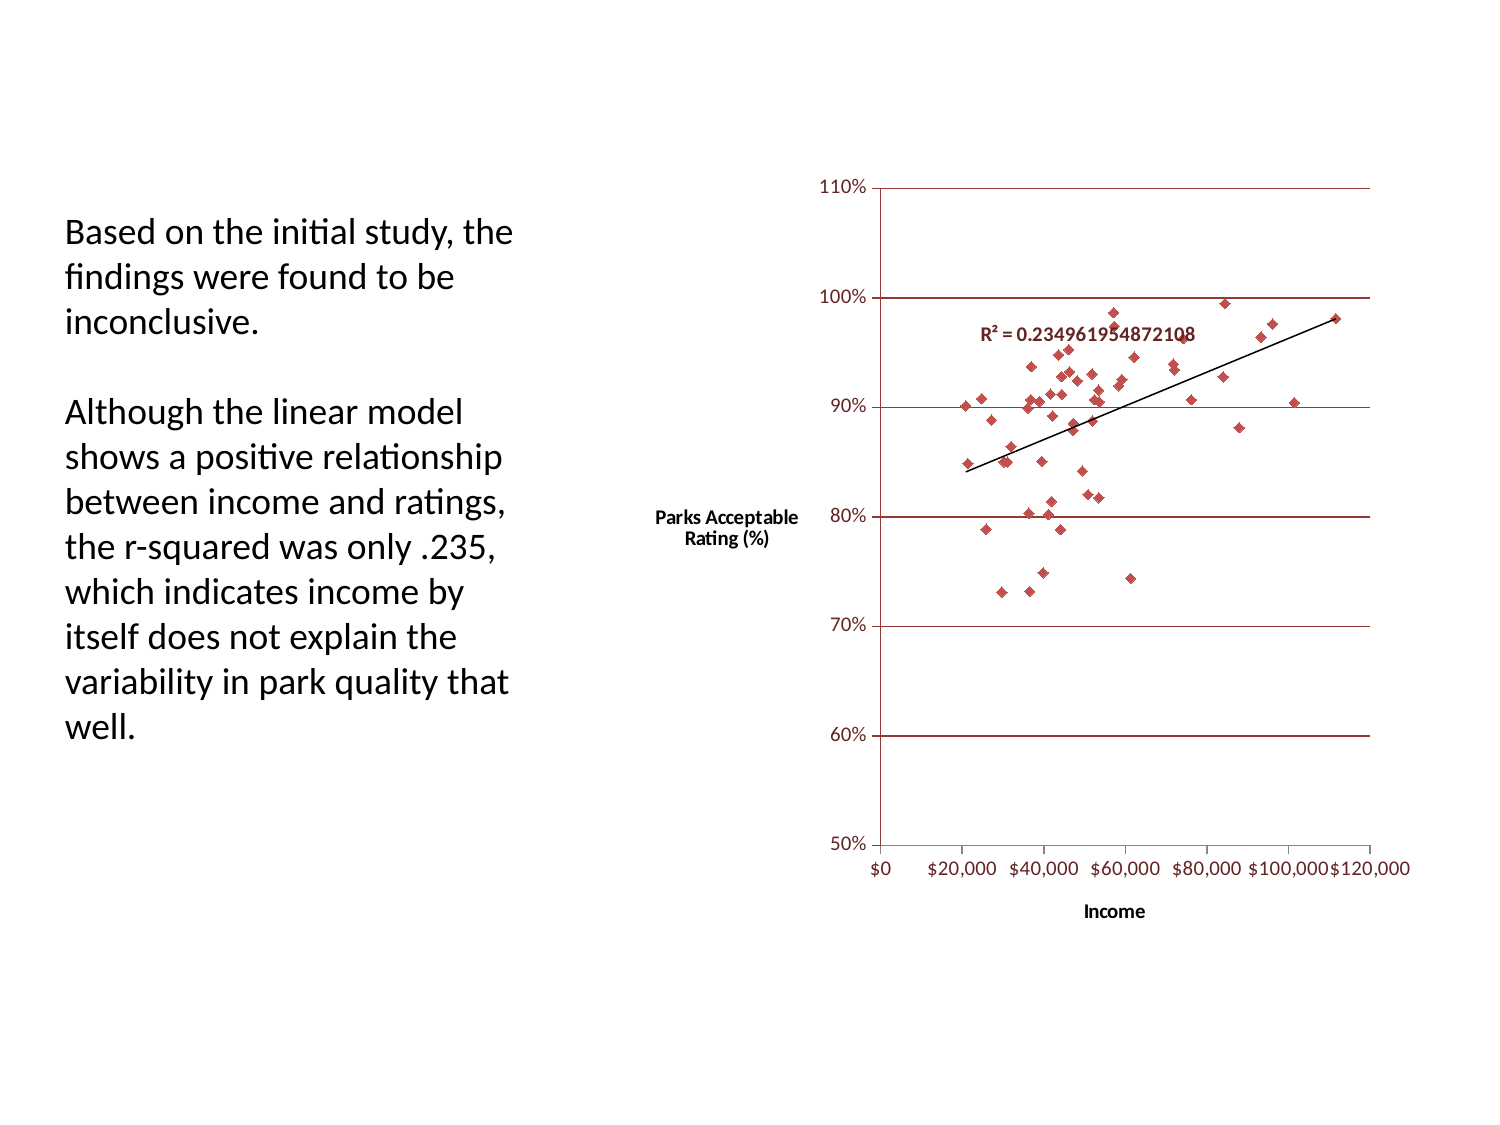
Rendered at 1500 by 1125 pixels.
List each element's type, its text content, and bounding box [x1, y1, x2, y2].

chart [624, 162, 1428, 955]
text_box Based on the initial study, the findings were found to be inconclusive. Although the linear model shows a positive relationship between income and ratings, the r-squared was only .235, which indicates income by itself does not explain the variability in park quality that well. [50, 199, 550, 755]
